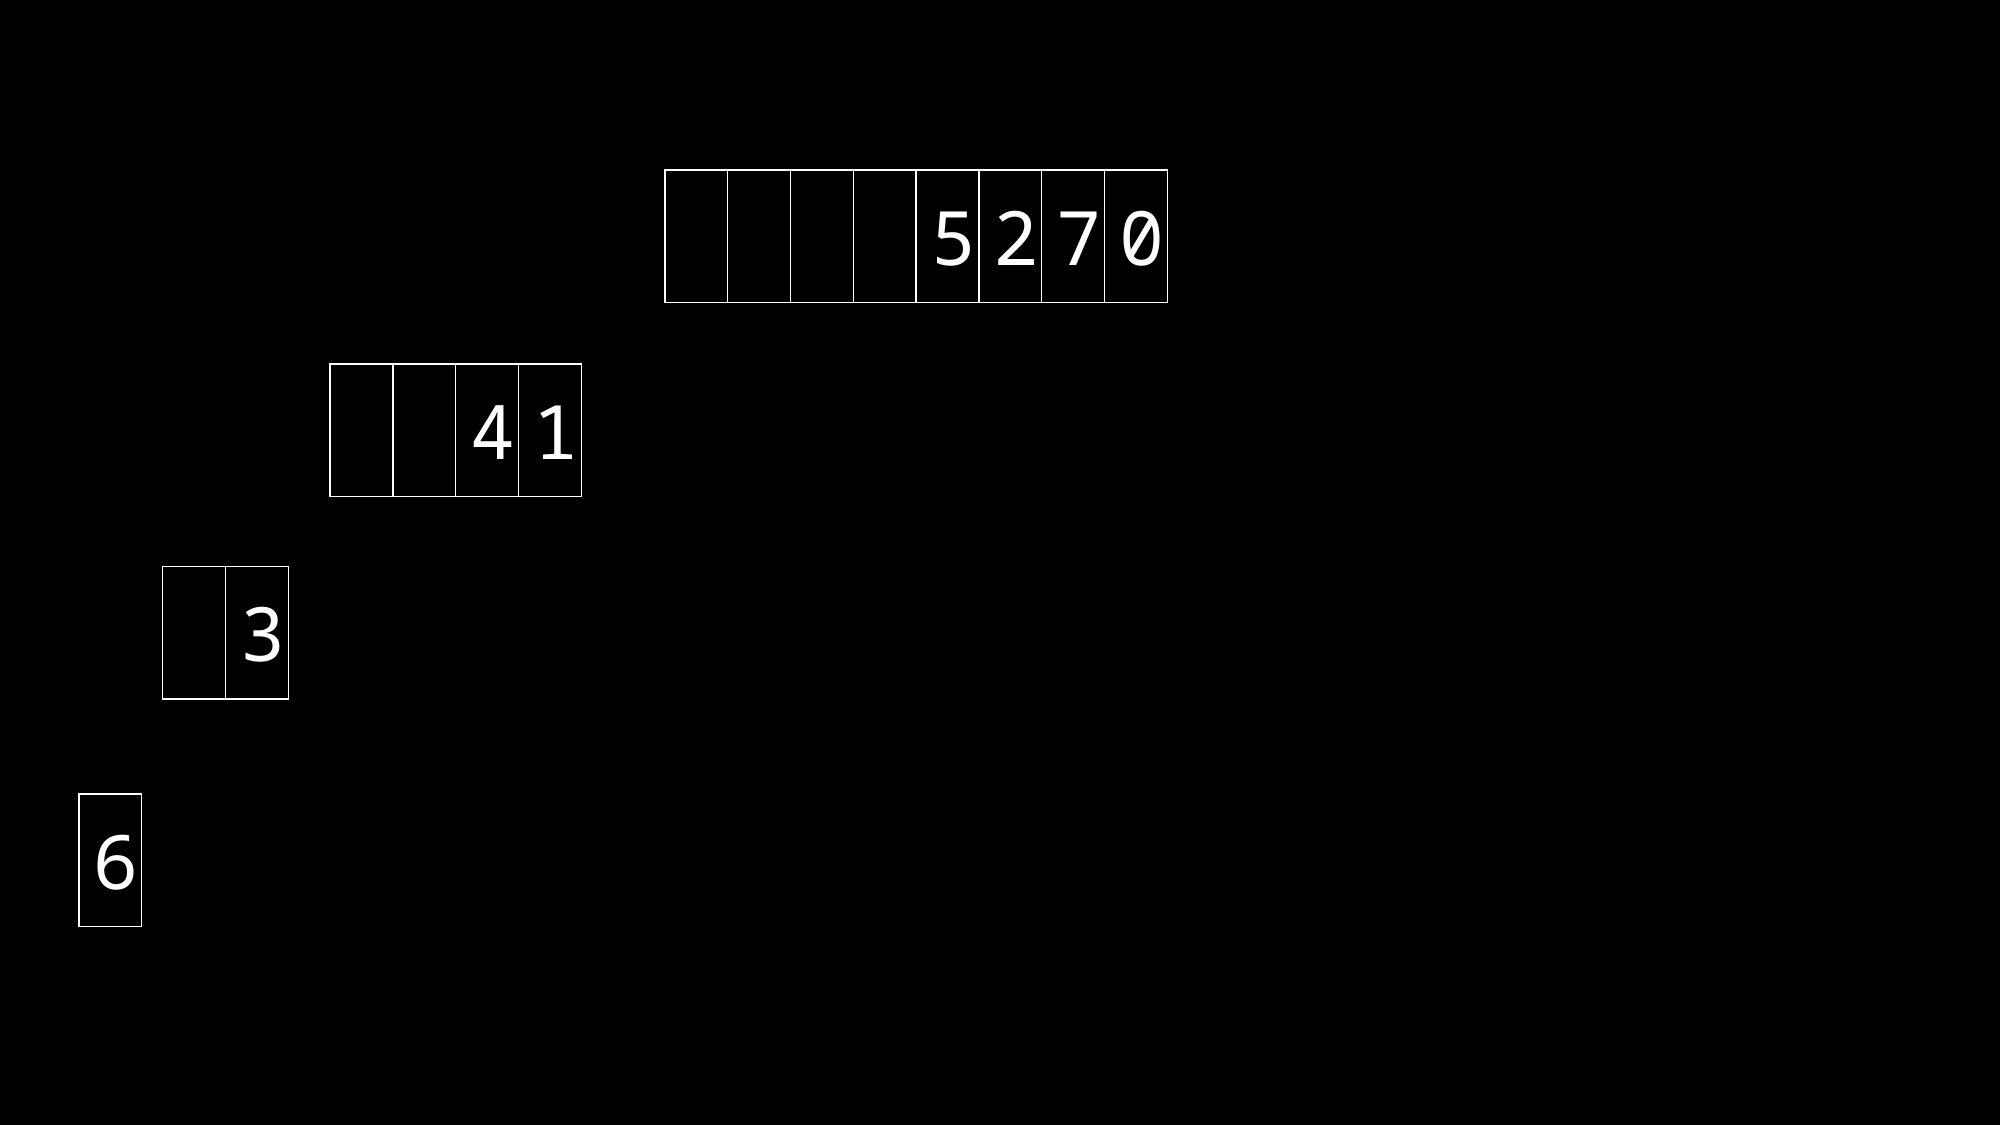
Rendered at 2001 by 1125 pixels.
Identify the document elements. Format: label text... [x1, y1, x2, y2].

table_header 4 [456, 365, 518, 496]
table_header [394, 365, 455, 496]
table_header 2 [980, 171, 1041, 302]
table_header 7 [1042, 171, 1104, 302]
table_header 3 [226, 567, 288, 698]
table_header [728, 171, 790, 302]
table_header [163, 567, 225, 698]
table_header [854, 171, 915, 302]
table_header [666, 171, 727, 302]
table_header 6 [80, 795, 141, 926]
table_header 5 [917, 171, 978, 302]
table_header [791, 171, 853, 302]
table_header [331, 365, 392, 496]
table_header 0 [1105, 171, 1167, 302]
table_header 1 [519, 365, 581, 496]
